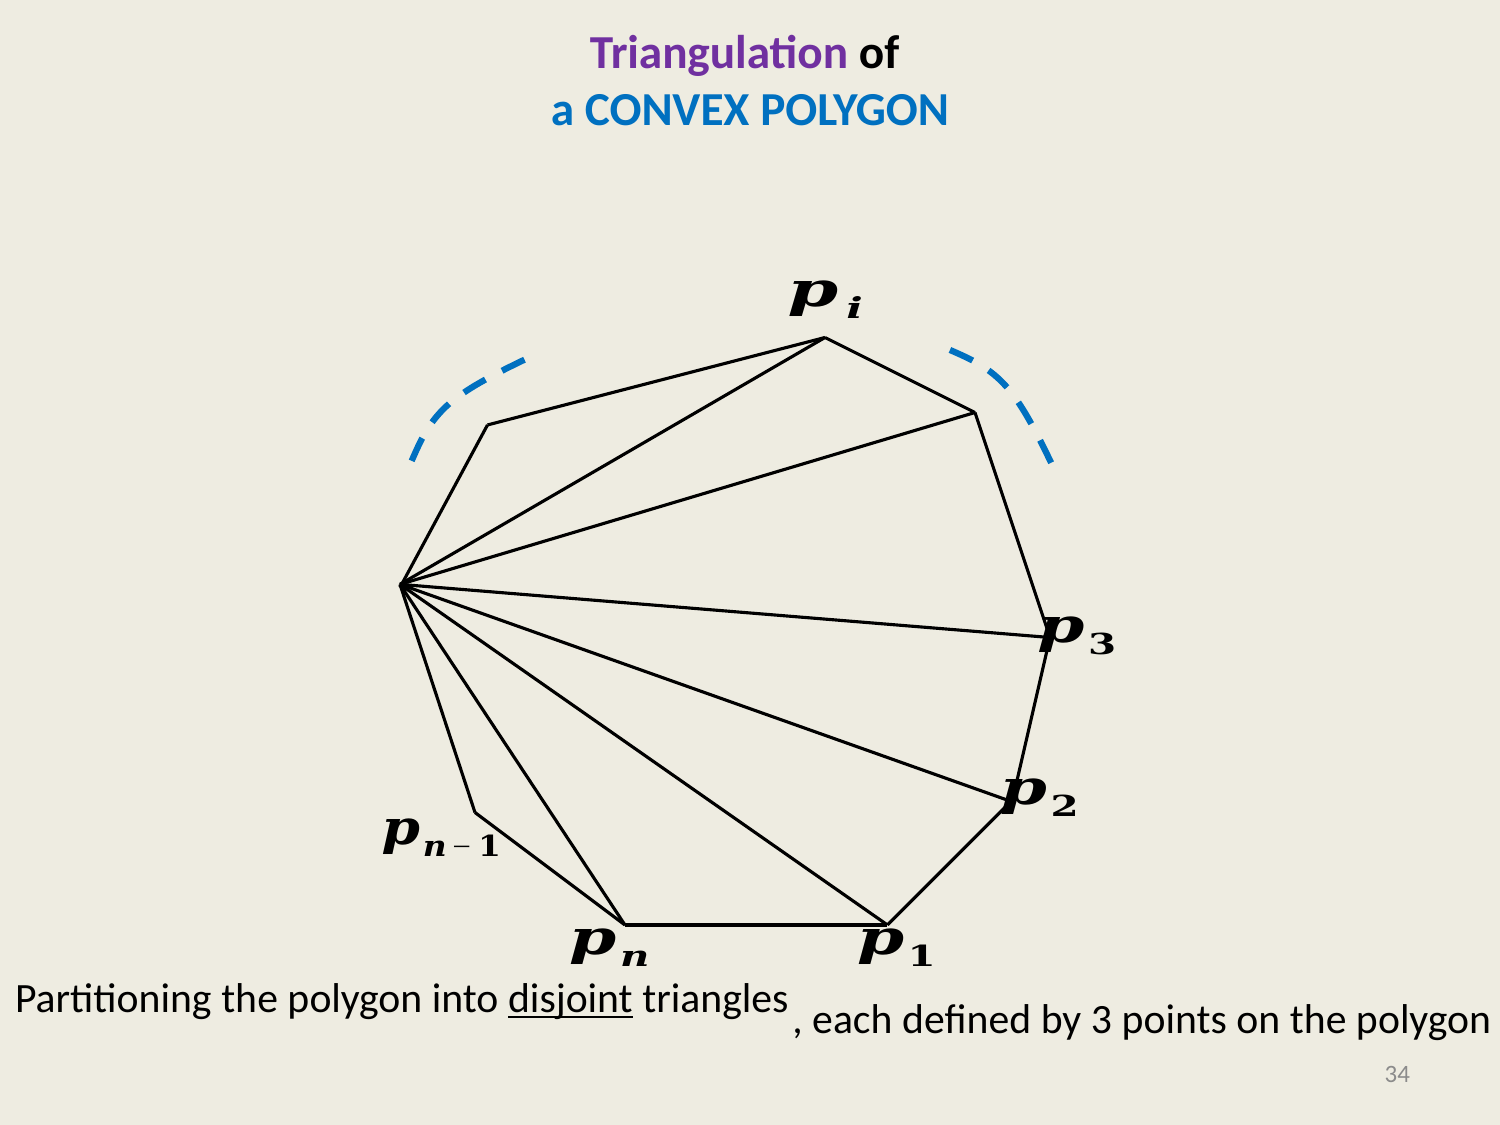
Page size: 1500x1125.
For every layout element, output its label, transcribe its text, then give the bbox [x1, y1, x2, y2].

text_box , each defined by 3 points on the polygon [777, 984, 1500, 1050]
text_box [381, 264, 1119, 974]
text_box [891, 584, 1013, 803]
list Partitioning the polygon into disjoint triangles [0, 262, 1463, 1125]
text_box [399, 337, 826, 585]
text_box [1013, 584, 1051, 638]
title Triangulation of a CONVEX POLYGON [75, 12, 1425, 200]
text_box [399, 593, 888, 926]
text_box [829, 412, 976, 585]
slide_number 34 [1074, 1050, 1425, 1103]
